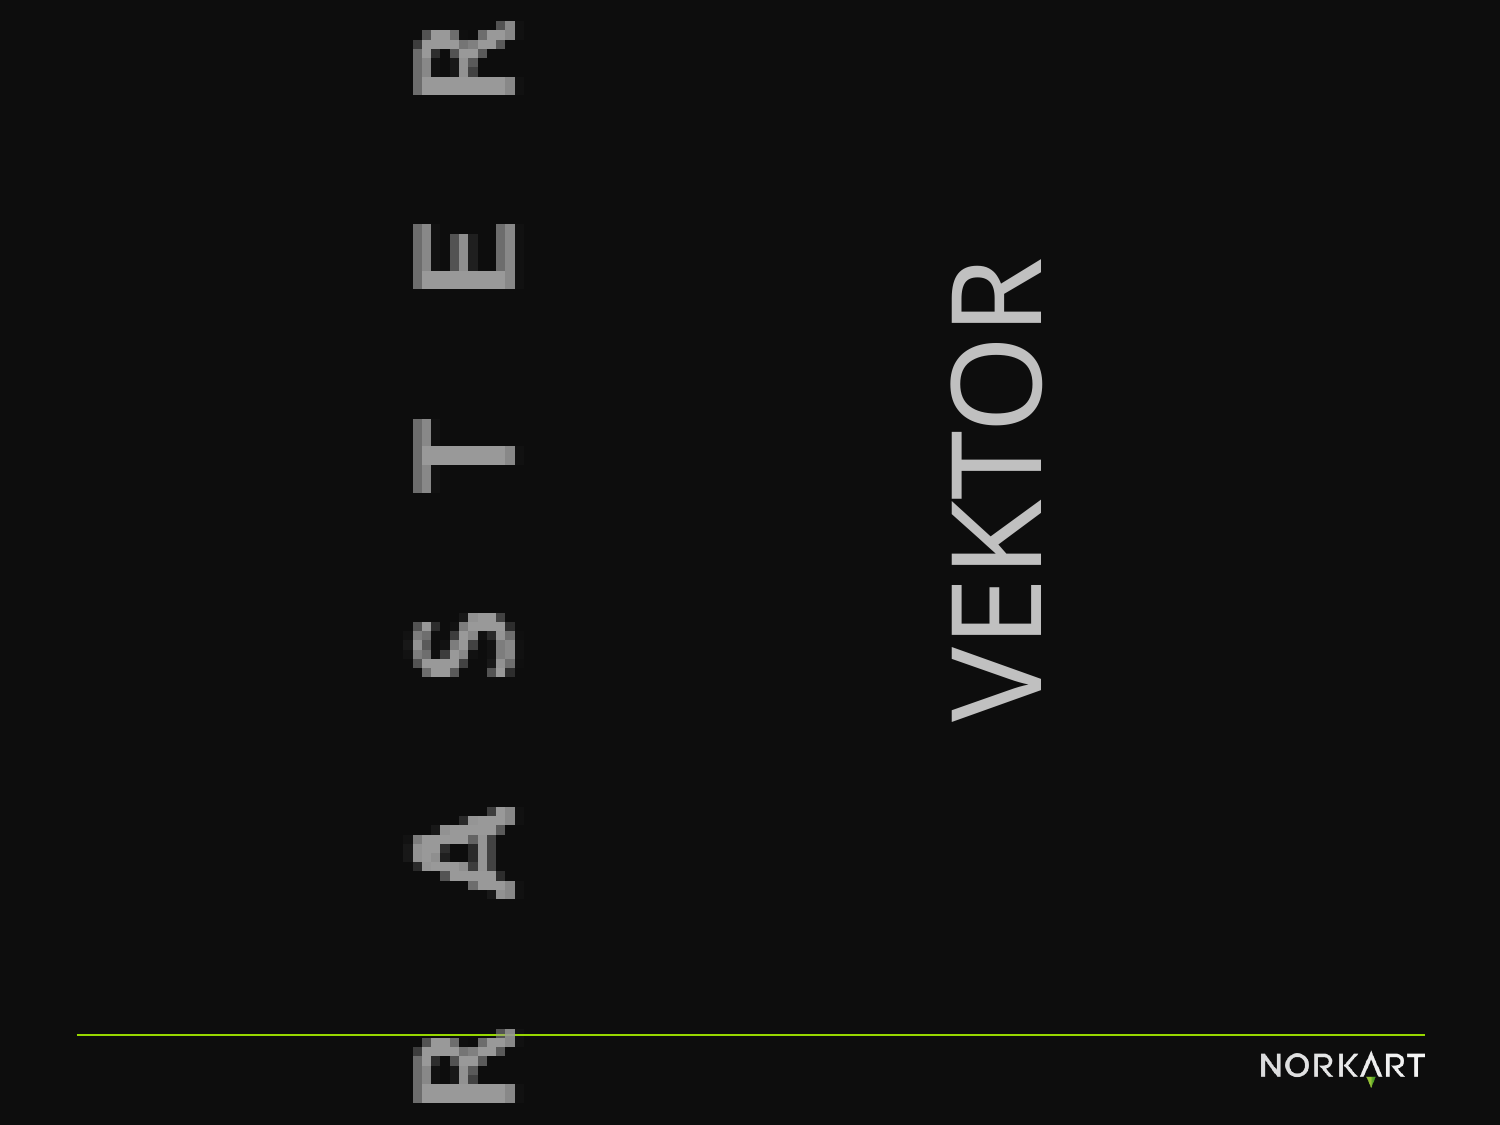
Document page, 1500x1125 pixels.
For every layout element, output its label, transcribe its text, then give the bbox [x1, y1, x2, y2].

picture [228, 0, 692, 1125]
picture [1252, 1046, 1425, 1094]
text_box VEKTOR [910, 0, 1076, 1104]
